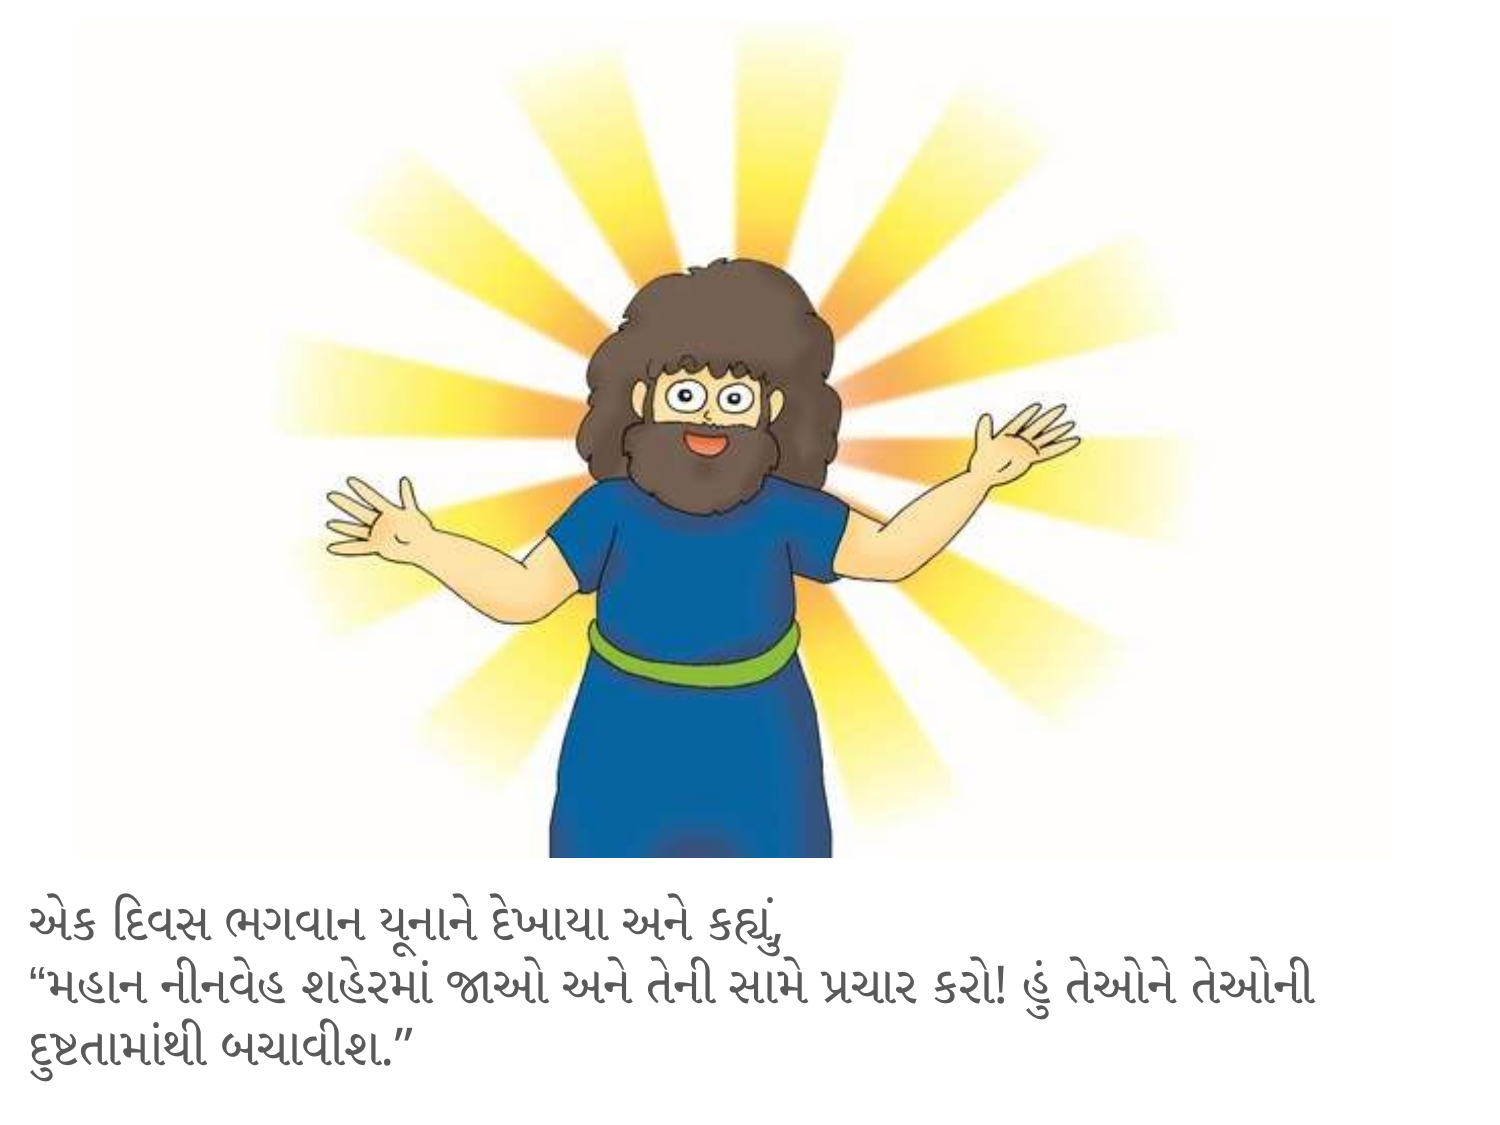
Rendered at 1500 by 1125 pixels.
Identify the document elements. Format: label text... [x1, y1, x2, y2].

text_box એક દિવસ ભગવાન યૂનાને દેખાયા અને કહ્યું, “મહાન નીનવેહ શહેરમાં જાઓ અને તેની સામે પ્રચાર કરો! હું તેઓને તેઓની દુષ્ટતામાંથી બચાવીશ.” [13, 881, 1500, 1084]
picture [76, 18, 1394, 858]
